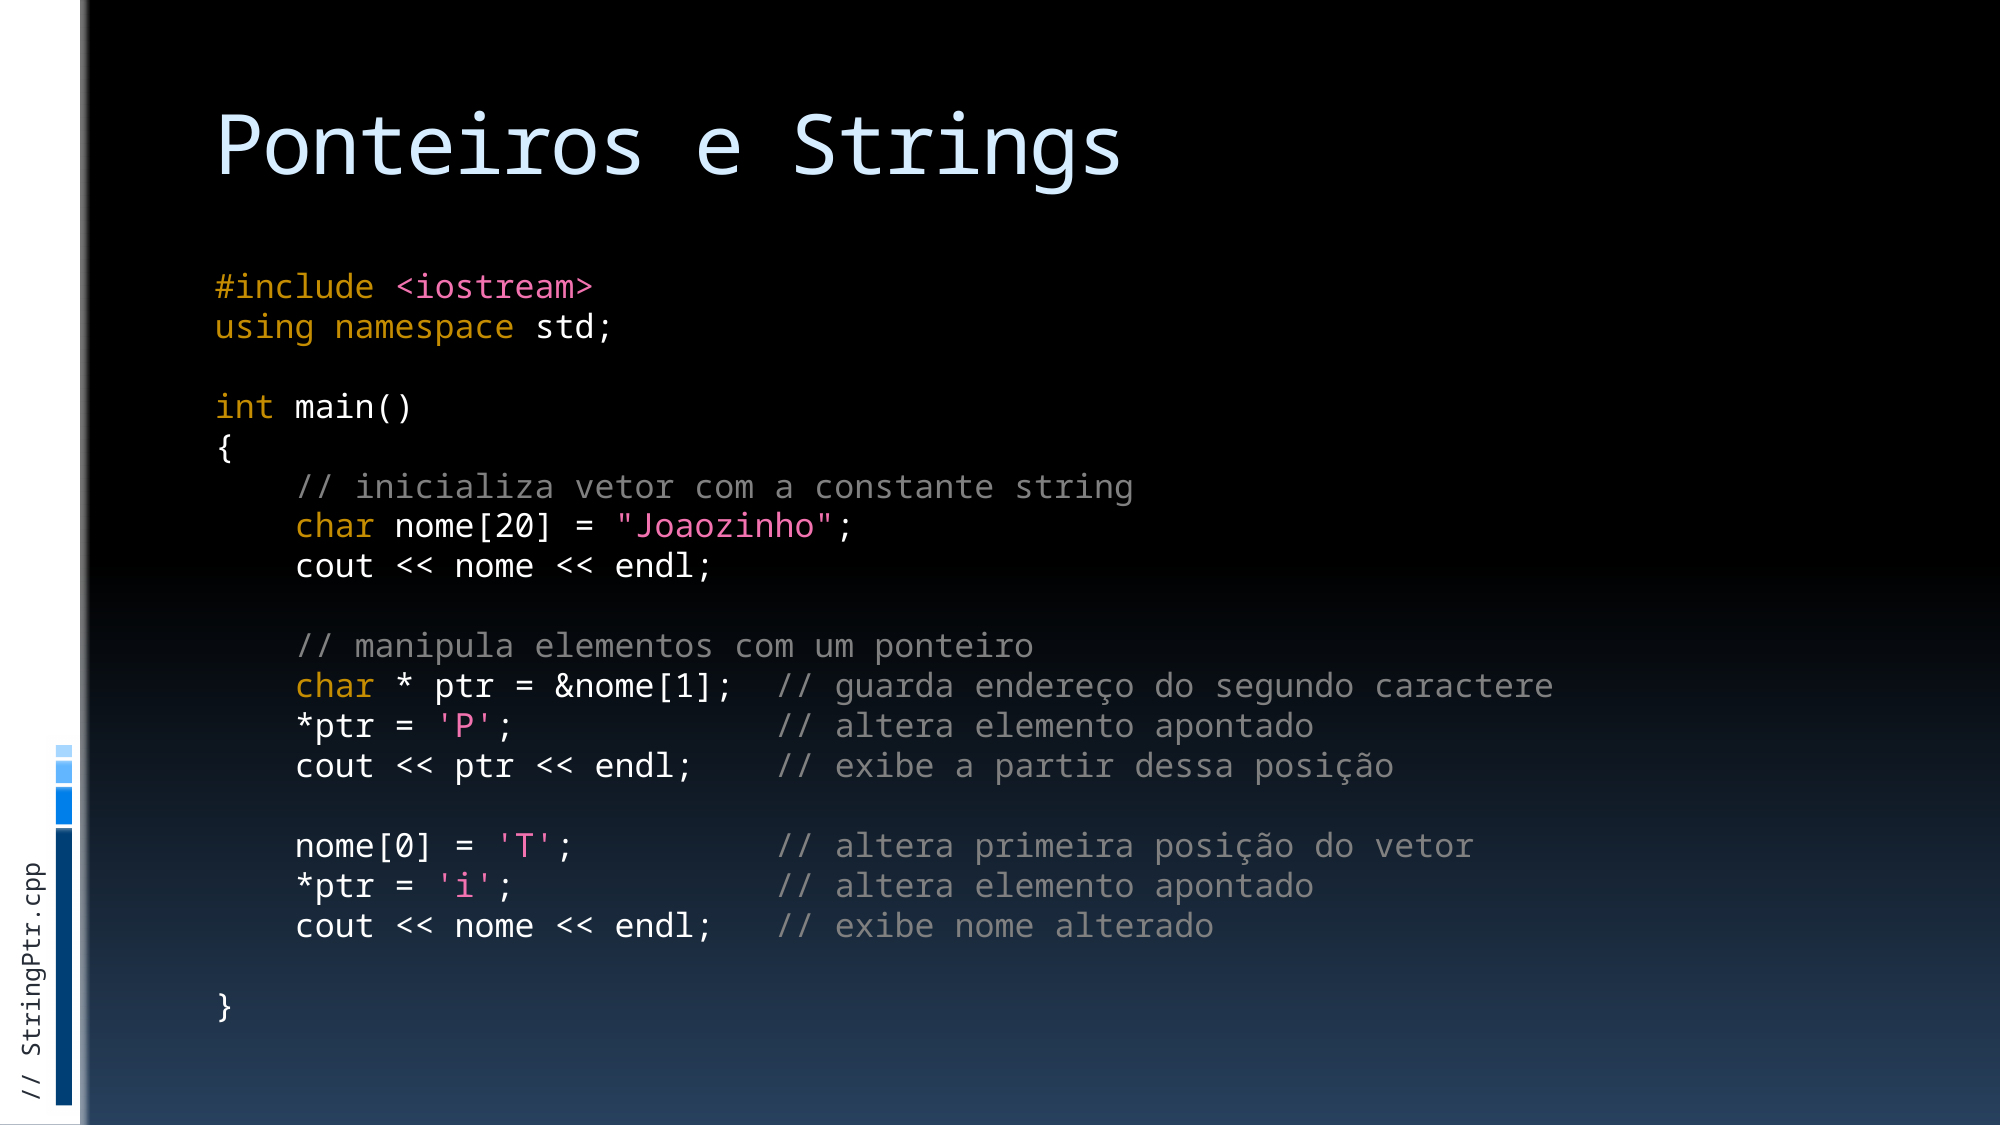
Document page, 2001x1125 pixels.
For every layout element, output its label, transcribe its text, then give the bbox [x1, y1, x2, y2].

text_box #include <iostream> using namespace std; int main() { // inicializa vetor com a constante string char nome[20] = "Joaozinho"; cout << nome << endl; // manipula elementos com um ponteiro char * ptr = &nome[1]; // guarda endereço do segundo caractere *ptr = 'P'; // altera elemento apontado cout << ptr << endl; // exibe a partir dessa posição nome[0] = 'T'; // altera primeira posição do vetor *ptr = 'i'; // altera elemento apontado cout << nome << endl; // exibe nome alterado } [200, 257, 1900, 1031]
text_box // StringPtr.cpp [7, 822, 53, 1118]
title Ponteiros e Strings [200, 83, 1900, 234]
